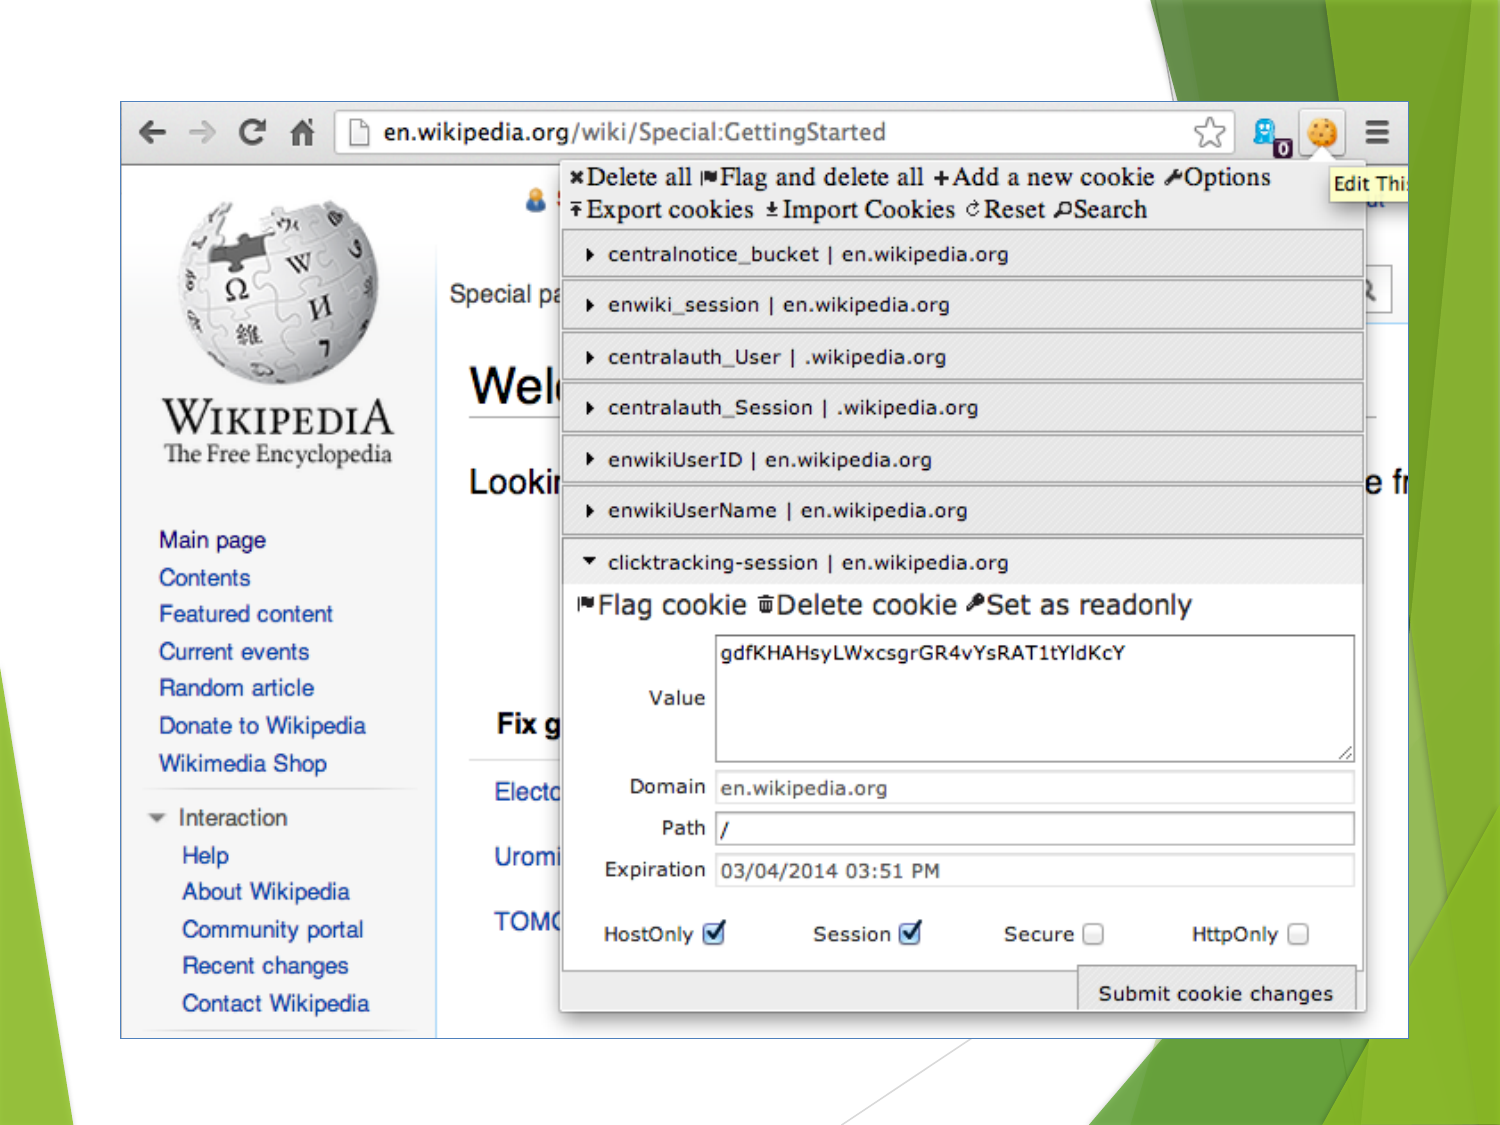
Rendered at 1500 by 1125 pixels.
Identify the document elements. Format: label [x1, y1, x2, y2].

picture [120, 101, 1409, 1040]
